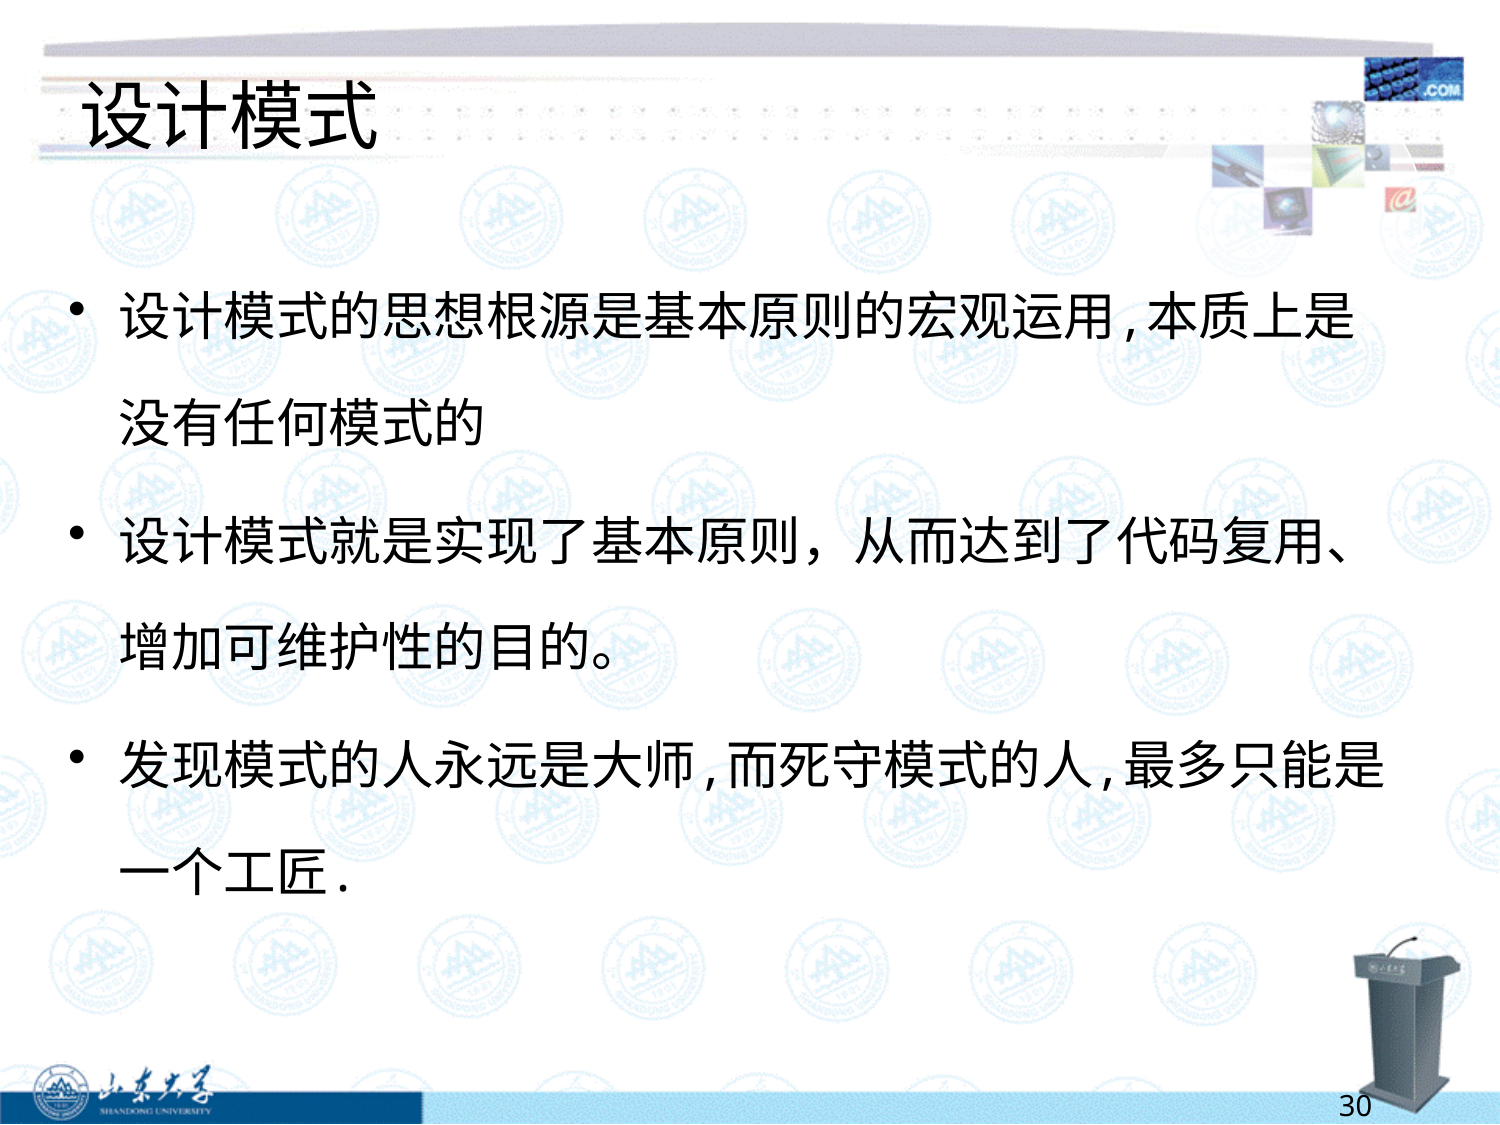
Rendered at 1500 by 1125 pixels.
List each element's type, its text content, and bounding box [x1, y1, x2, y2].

title 设计模式 [64, 54, 1424, 173]
slide_number 30 [1074, 1082, 1388, 1125]
picture [0, 1, 1500, 1124]
list 设计模式的思想根源是基本原则的宏观运用,本质上是没有任何模式的 设计模式就是实现了基本原则，从而达到了代码复用、增加可维护性的目的。 发现模式的人永远是大师,而死守模式的人,最多只能是一个工匠. [53, 231, 1424, 917]
